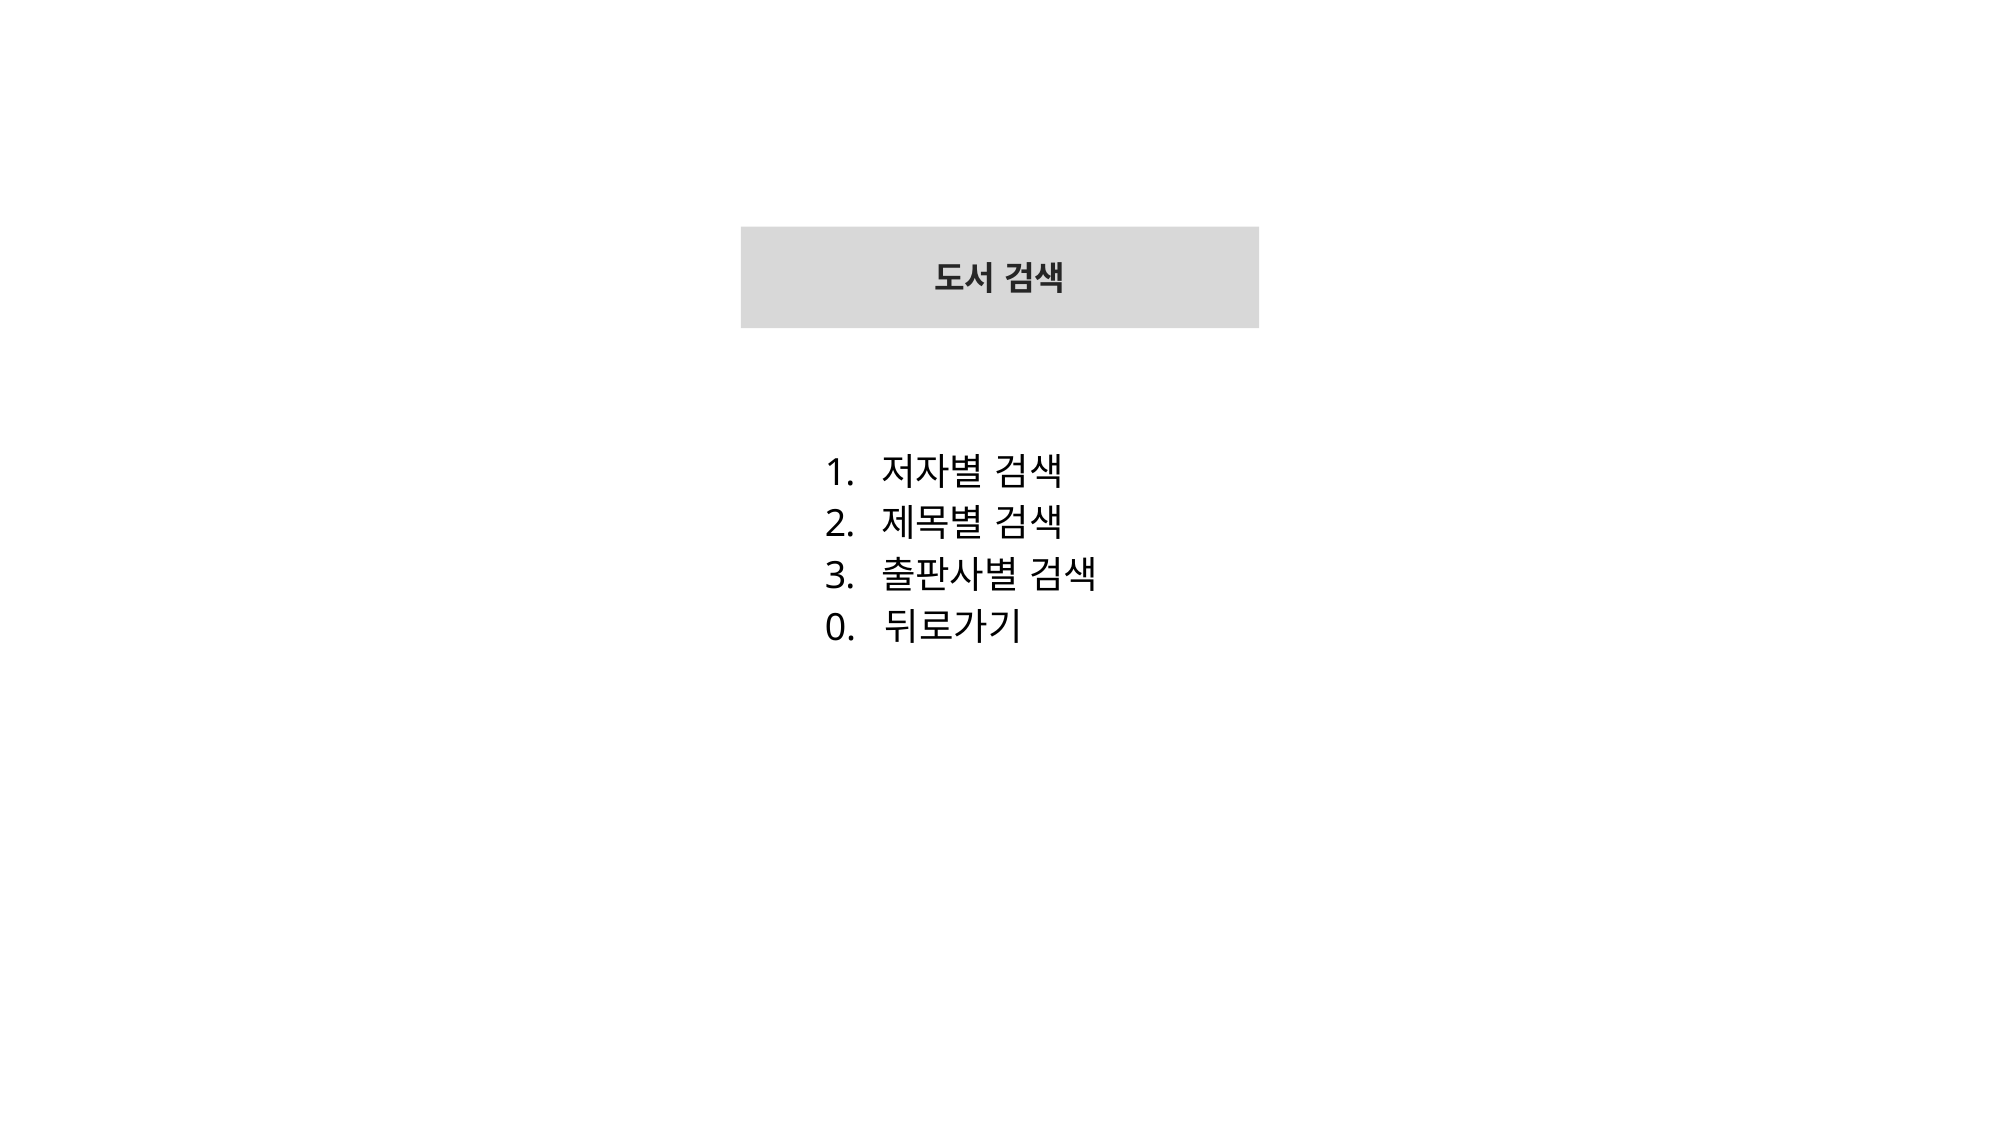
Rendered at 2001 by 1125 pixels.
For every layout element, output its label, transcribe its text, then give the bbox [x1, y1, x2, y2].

text_box 도서 검색 [740, 226, 1260, 329]
text_box 저자별 검색 제목별 검색 출판사별 검색 0. 뒤로가기 [809, 433, 1191, 631]
